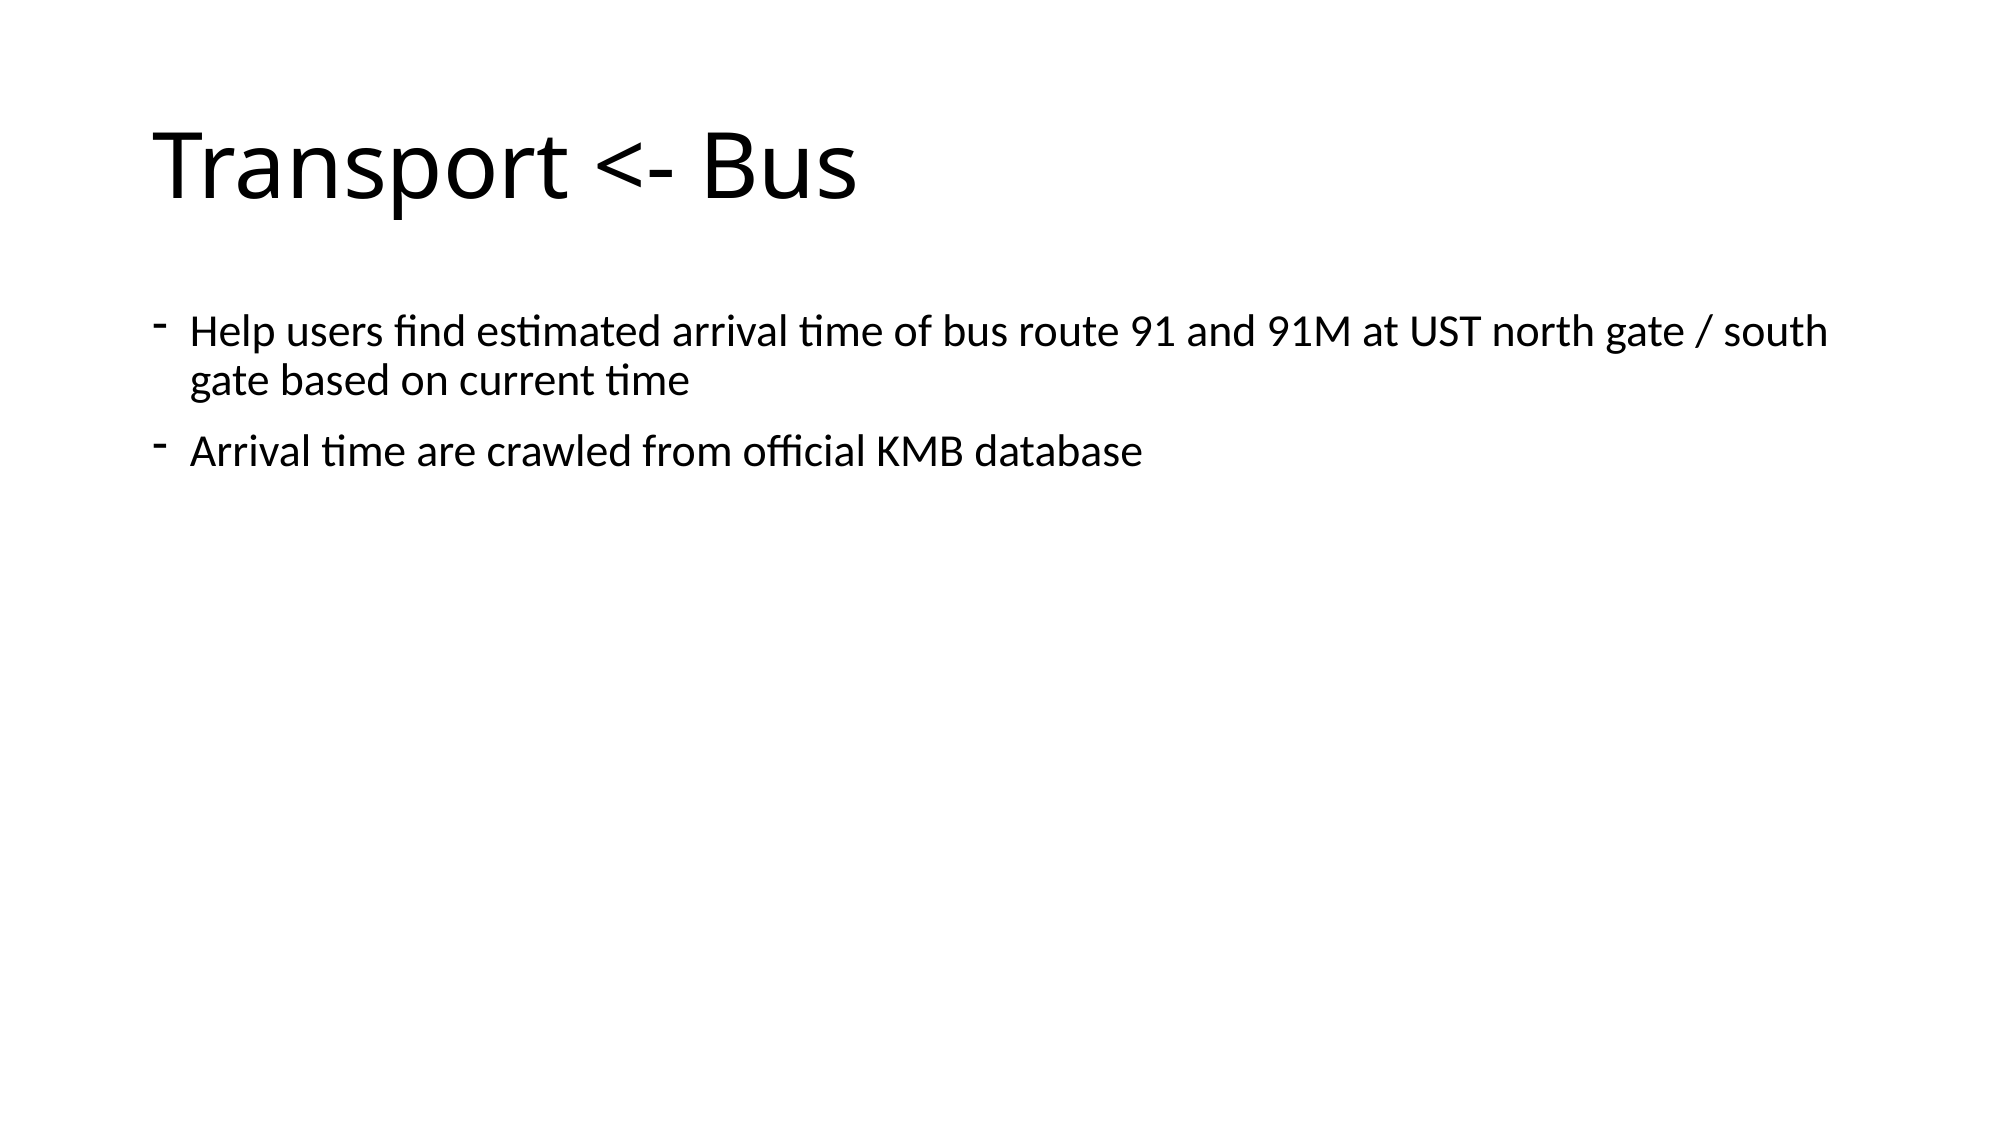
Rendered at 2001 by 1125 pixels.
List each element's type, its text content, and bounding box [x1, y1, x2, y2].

list Help users find estimated arrival time of bus route 91 and 91M at UST north gate / south gate based on current time Arrival time are crawled from official KMB database [137, 299, 1863, 1014]
title Transport <- Bus [137, 59, 1863, 278]
